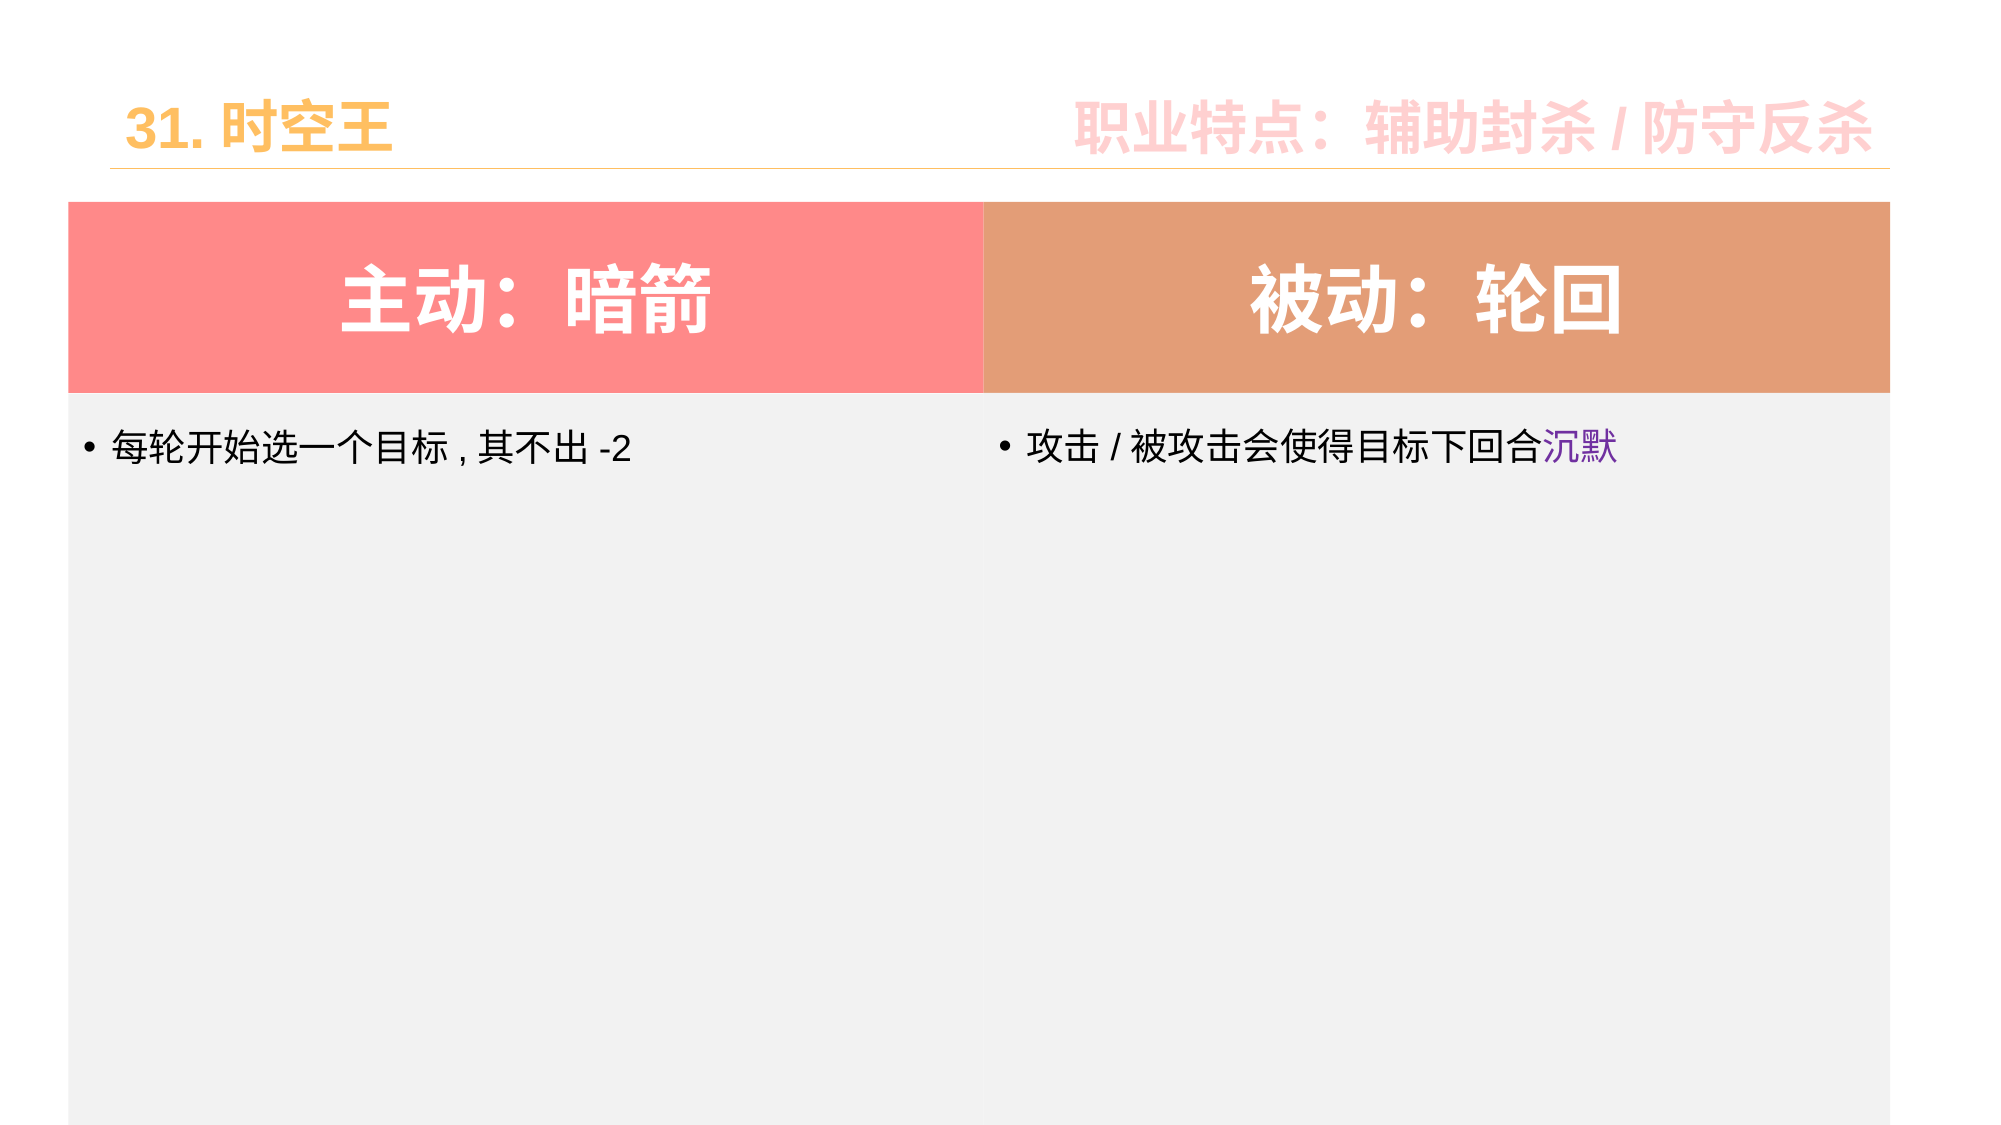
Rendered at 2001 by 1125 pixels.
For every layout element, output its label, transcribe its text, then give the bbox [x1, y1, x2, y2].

title 31.时空王 [109, 0, 1890, 169]
text_box 每轮开始选一个目标,其不出-2 [67, 393, 983, 1125]
text_box 攻击/被攻击会使得目标下回合沉默 [983, 392, 1891, 1125]
text_box 被动：轮回 [983, 201, 1891, 392]
text_box 主动：暗箭 [67, 201, 983, 393]
text_box 职业特点：辅助封杀/防守反杀 [973, 84, 1890, 170]
